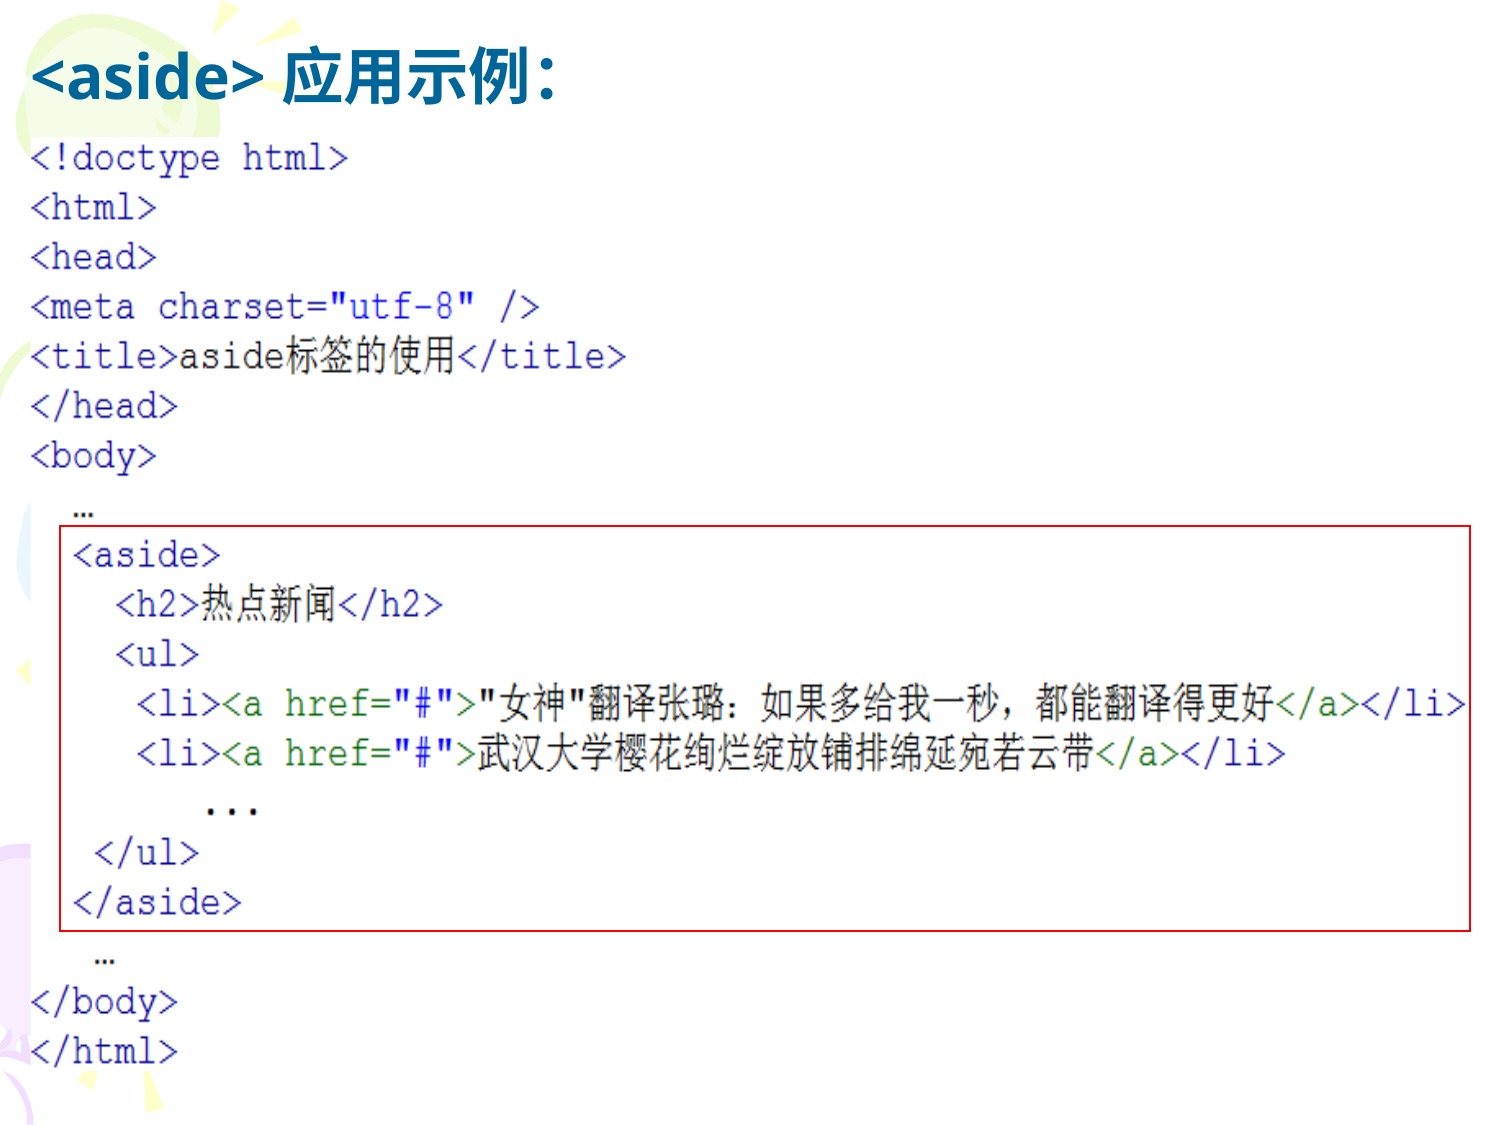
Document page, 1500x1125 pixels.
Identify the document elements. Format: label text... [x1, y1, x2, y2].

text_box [30, 137, 1470, 1071]
title <aside>应用示例： [15, 0, 1428, 121]
